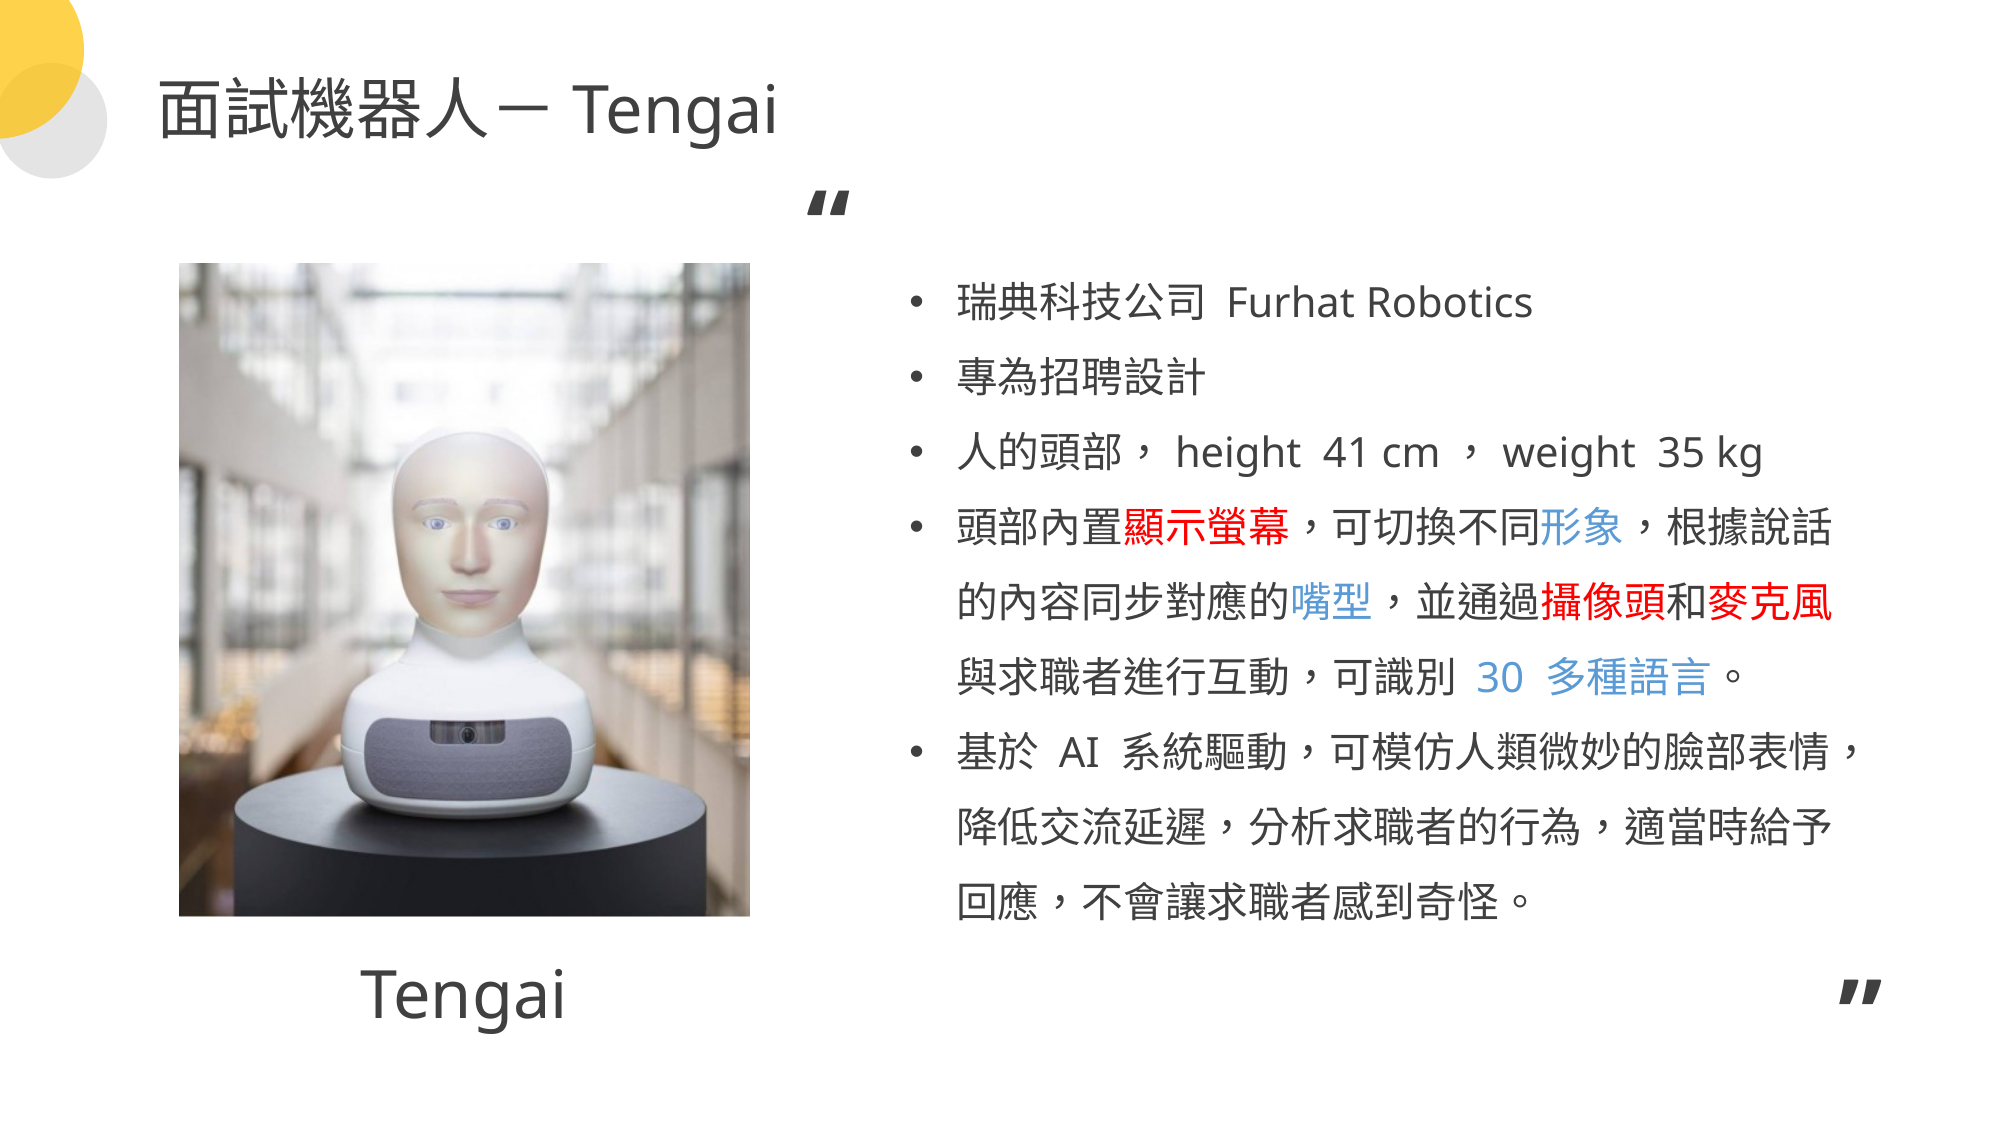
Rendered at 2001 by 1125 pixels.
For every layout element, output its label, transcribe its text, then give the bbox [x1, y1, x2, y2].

picture [179, 263, 750, 917]
text_box 面試機器人－Tengai [141, 59, 833, 154]
text_box Tengai [346, 944, 583, 1040]
text_box ” [1823, 944, 1986, 1080]
text_box “ [792, 155, 956, 290]
text_box 瑞典科技公司 Furhat Robotics 專為招聘設計 人的頭部，height 41 cm，weight 35 kg 頭部內置顯示螢幕，可切換不同形象，根據說話的內容同步對應的嘴型，並通過攝像頭和麥克風與求職者進行互動，可識別 30 多種語言。 基於 AI 系統驅動，可模仿人類微妙的臉部表情，降低交流延遲，分析求職者的行為，適當時給予回應，不會讓求職者感到奇怪。 [894, 243, 1877, 1009]
